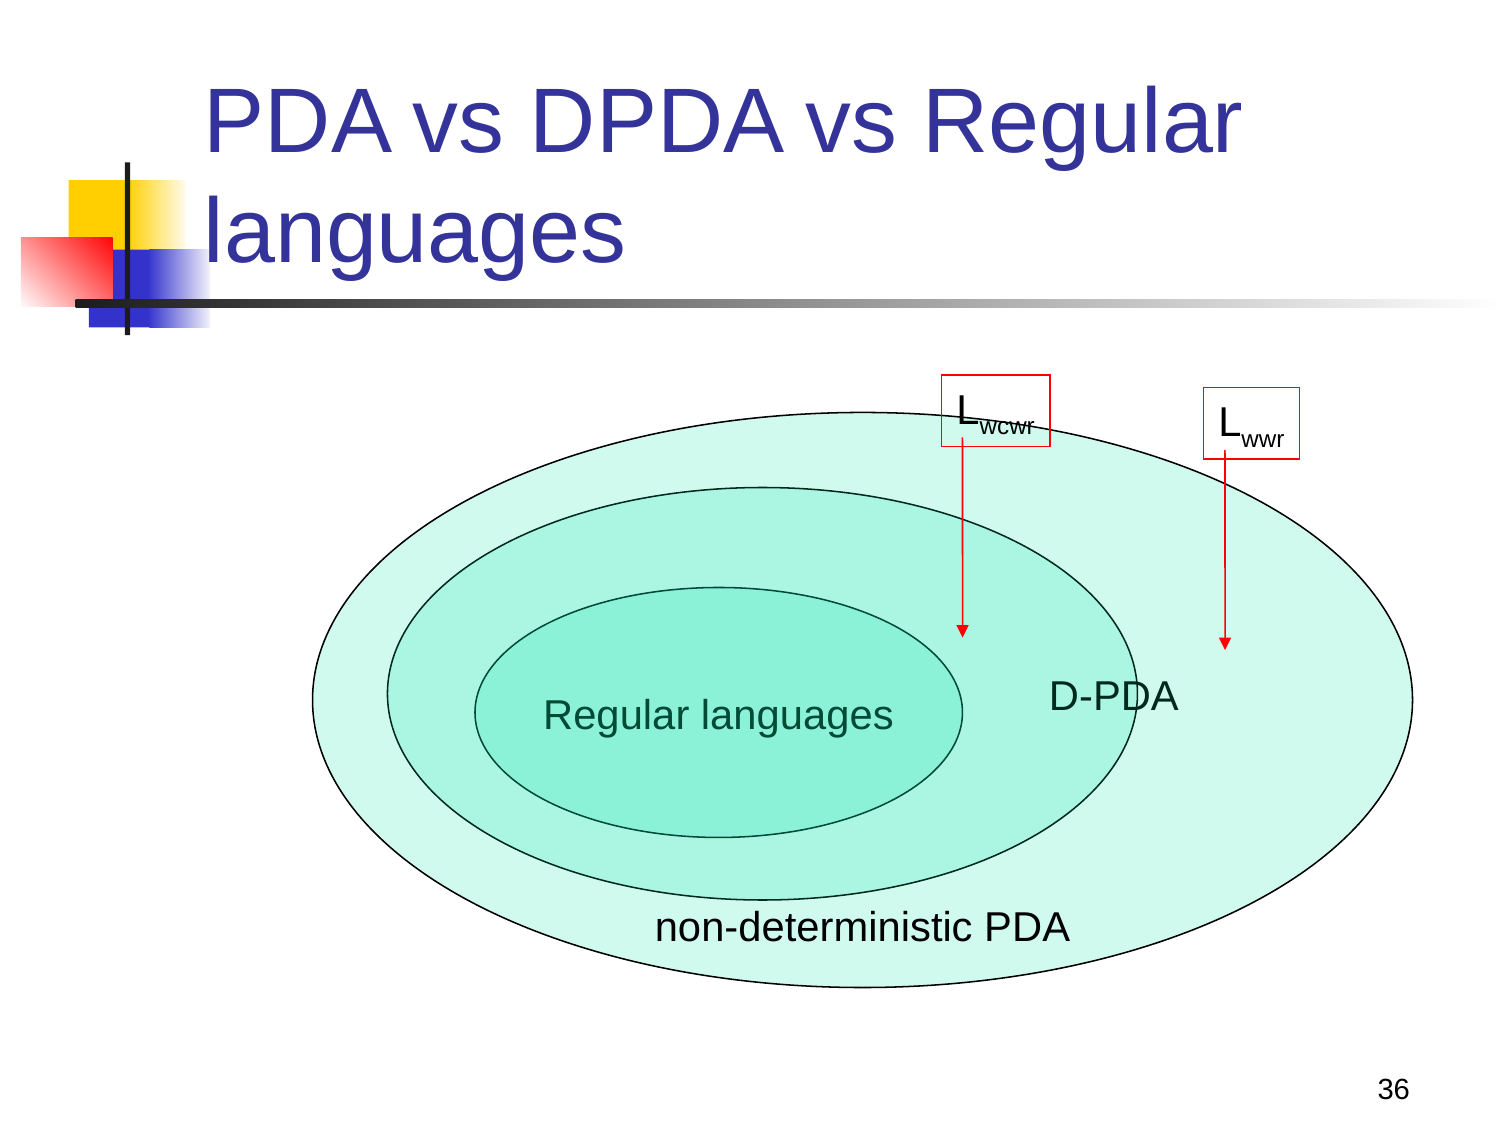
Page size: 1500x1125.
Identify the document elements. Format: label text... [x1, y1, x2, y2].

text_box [937, 374, 1055, 638]
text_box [1199, 387, 1304, 651]
title PDA vs DPDA vs Regular languages [188, 101, 1468, 289]
slide_number 36 [1112, 1037, 1426, 1113]
text_box non-deterministic PDA [312, 412, 1413, 988]
